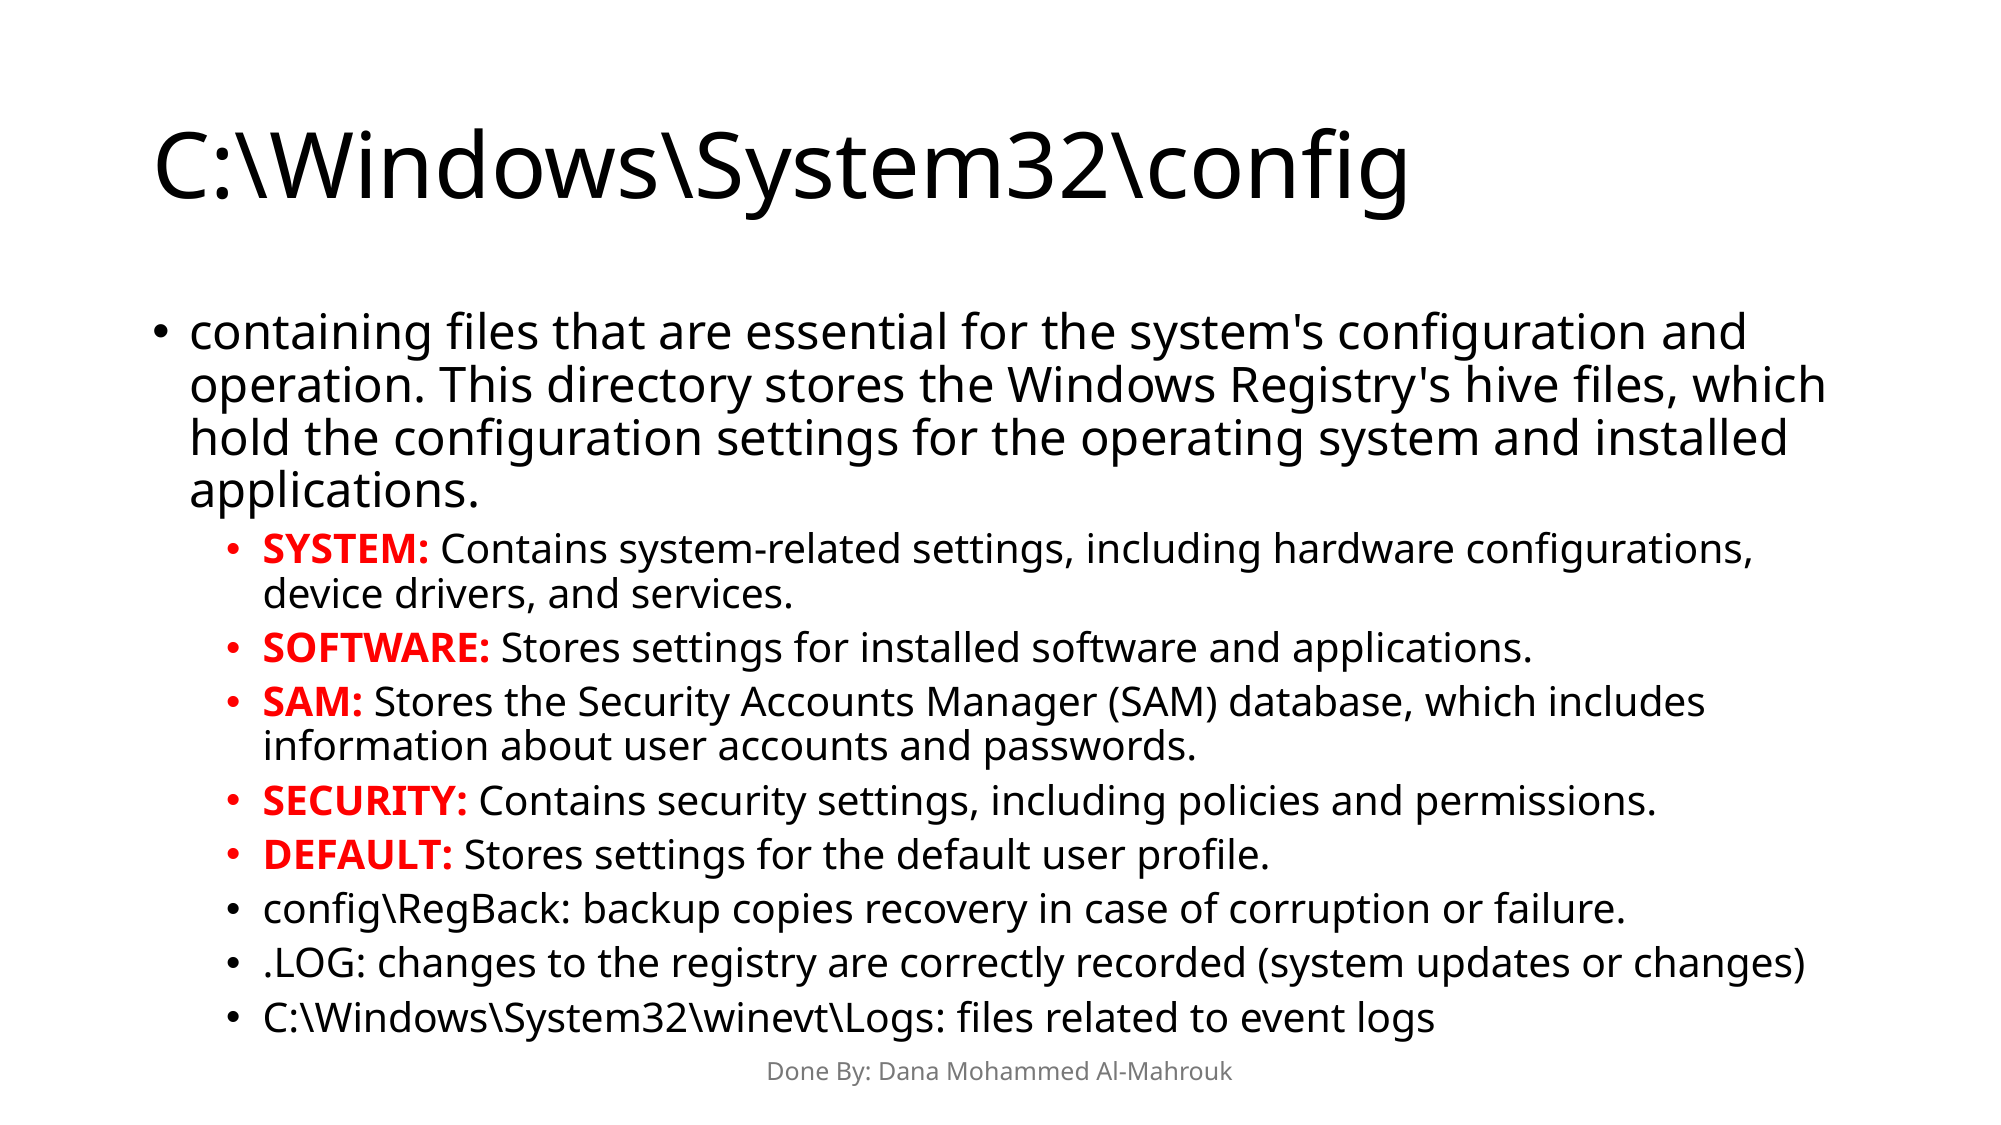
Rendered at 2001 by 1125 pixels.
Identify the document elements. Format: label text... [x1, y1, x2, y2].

title C:\Windows\System32\config [137, 59, 1863, 278]
list containing files that are essential for the system's configuration and operation. This directory stores the Windows Registry's hive files, which hold the configuration settings for the operating system and installed applications. SYSTEM: Contains system-related settings, including hardware configurations, device drivers, and services. SOFTWARE: Stores settings for installed software and applications. SAM: Stores the Security Accounts Manager (SAM) database, which includes information about user accounts and passwords. SECURITY: Contains security settings, including policies and permissions. DEFAULT: Stores settings for the default user profile. config\RegBack: backup copies recovery in case of corruption or failure. .LOG: changes to the registry are correctly recorded (system updates or changes) C:\Windows\System32\winevt\Logs: files related to event logs [137, 299, 1863, 1089]
footer Done By: Dana Mohammed Al-Mahrouk [662, 1042, 1338, 1103]
